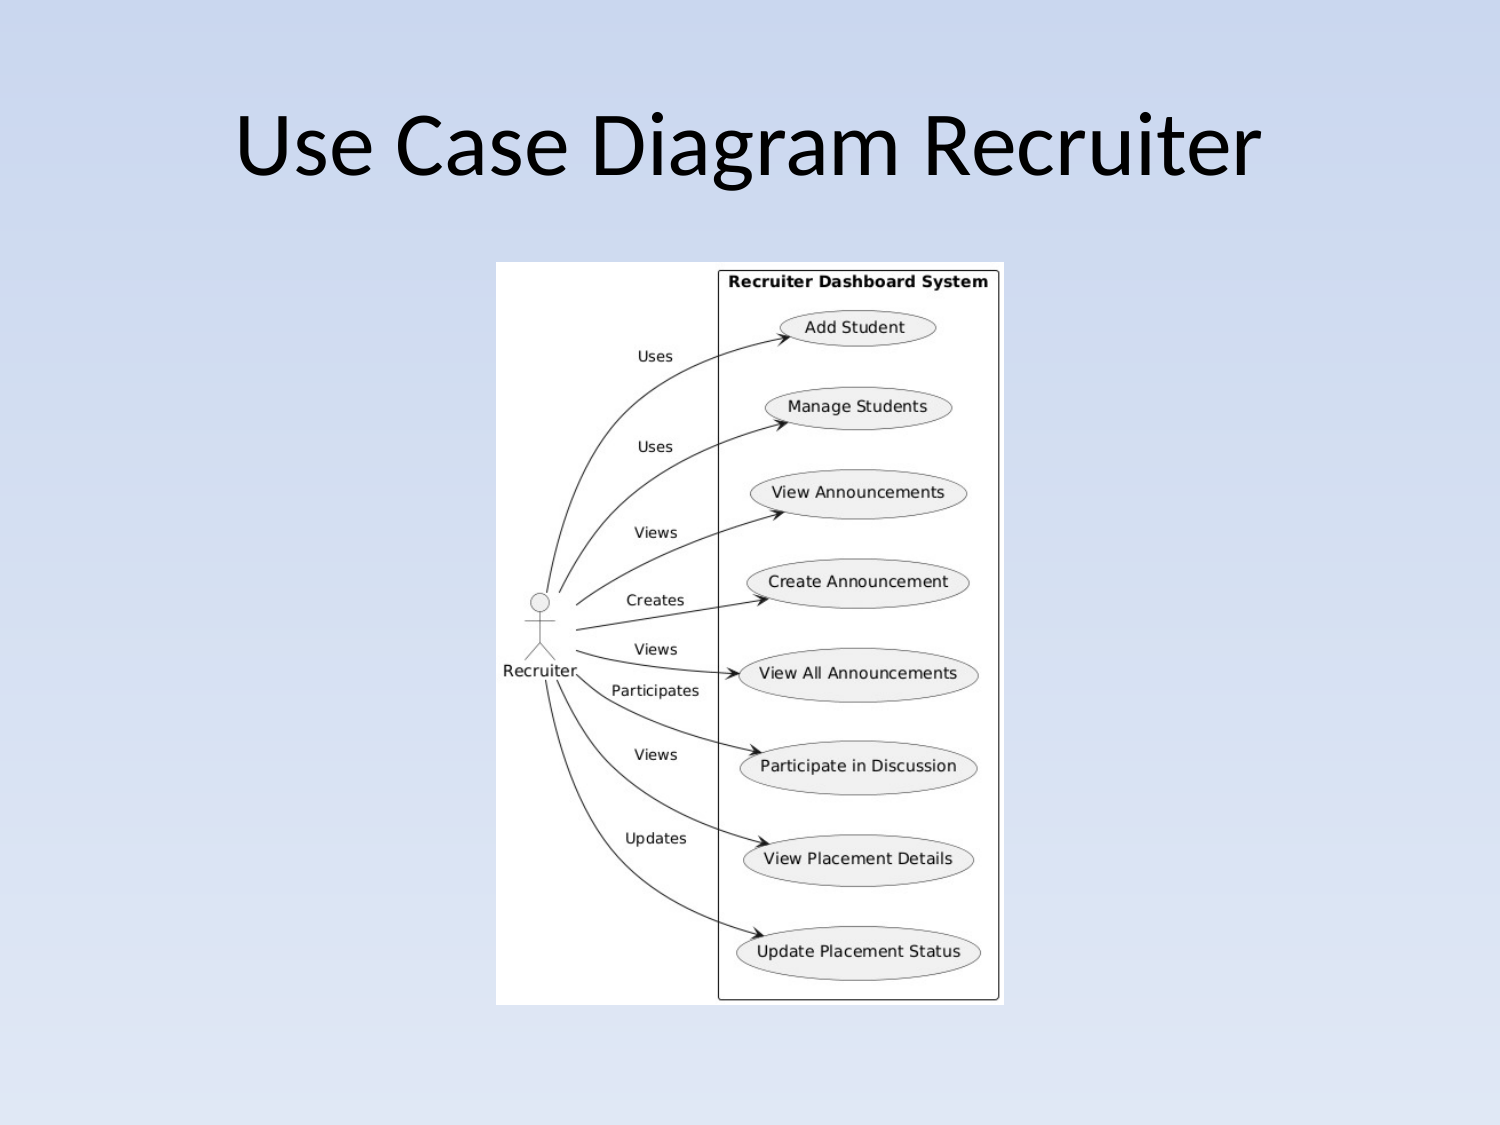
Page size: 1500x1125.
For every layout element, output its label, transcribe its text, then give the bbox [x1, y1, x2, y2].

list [495, 262, 1005, 1006]
title Use Case Diagram Recruiter [75, 45, 1425, 233]
